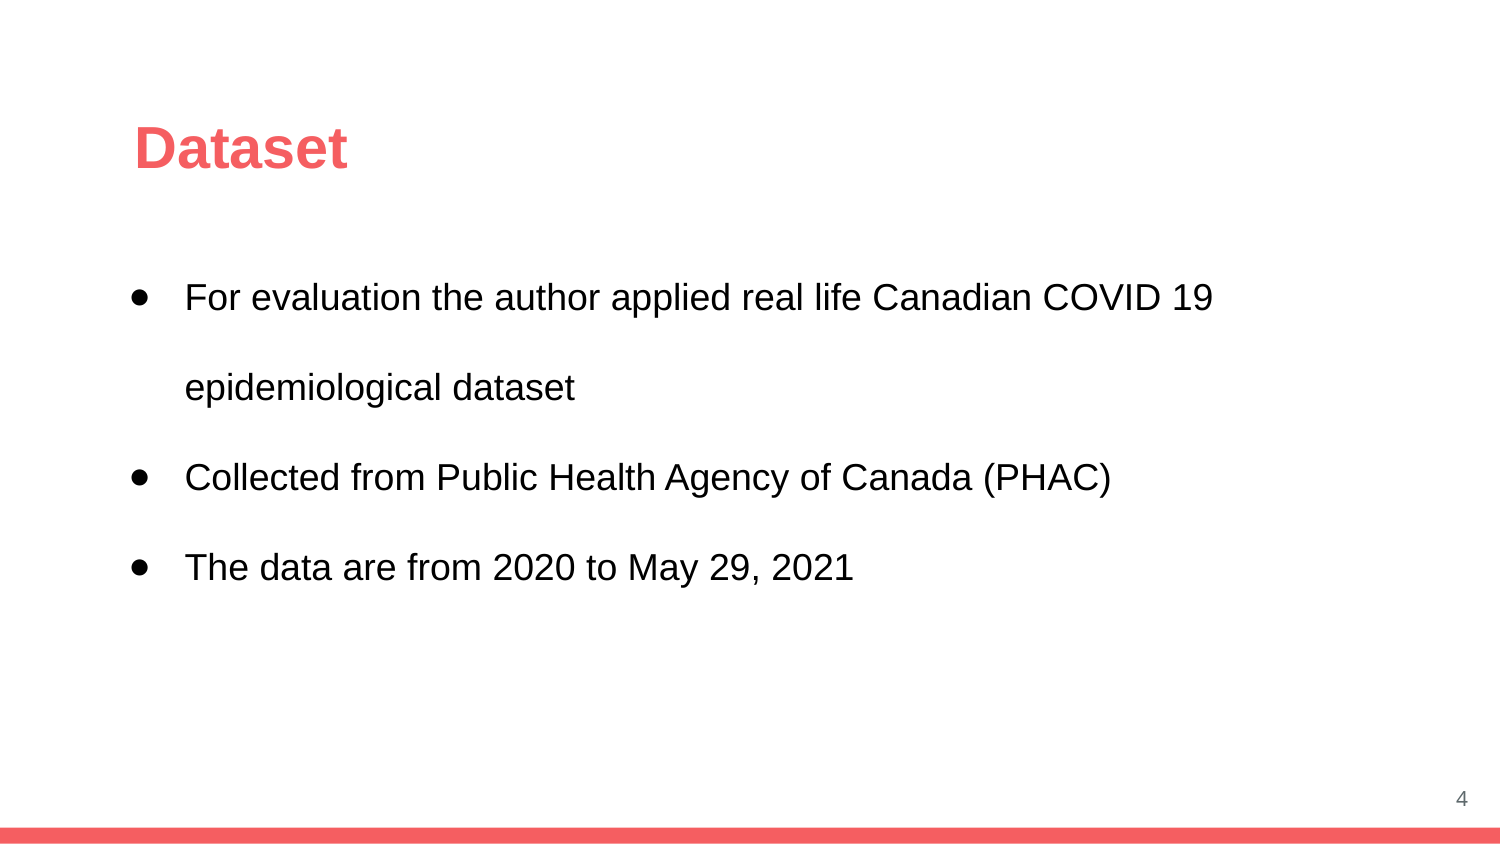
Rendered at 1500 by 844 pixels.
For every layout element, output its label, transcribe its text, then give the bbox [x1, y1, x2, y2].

slide_number ‹#› [1392, 767, 1483, 833]
title Dataset [119, 83, 1381, 172]
list For evaluation the author applied real life Canadian COVID 19 epidemiological dataset Collected from Public Health Agency of Canada (PHAC) The data are from 2020 to May 29, 2021 [94, 213, 1356, 836]
